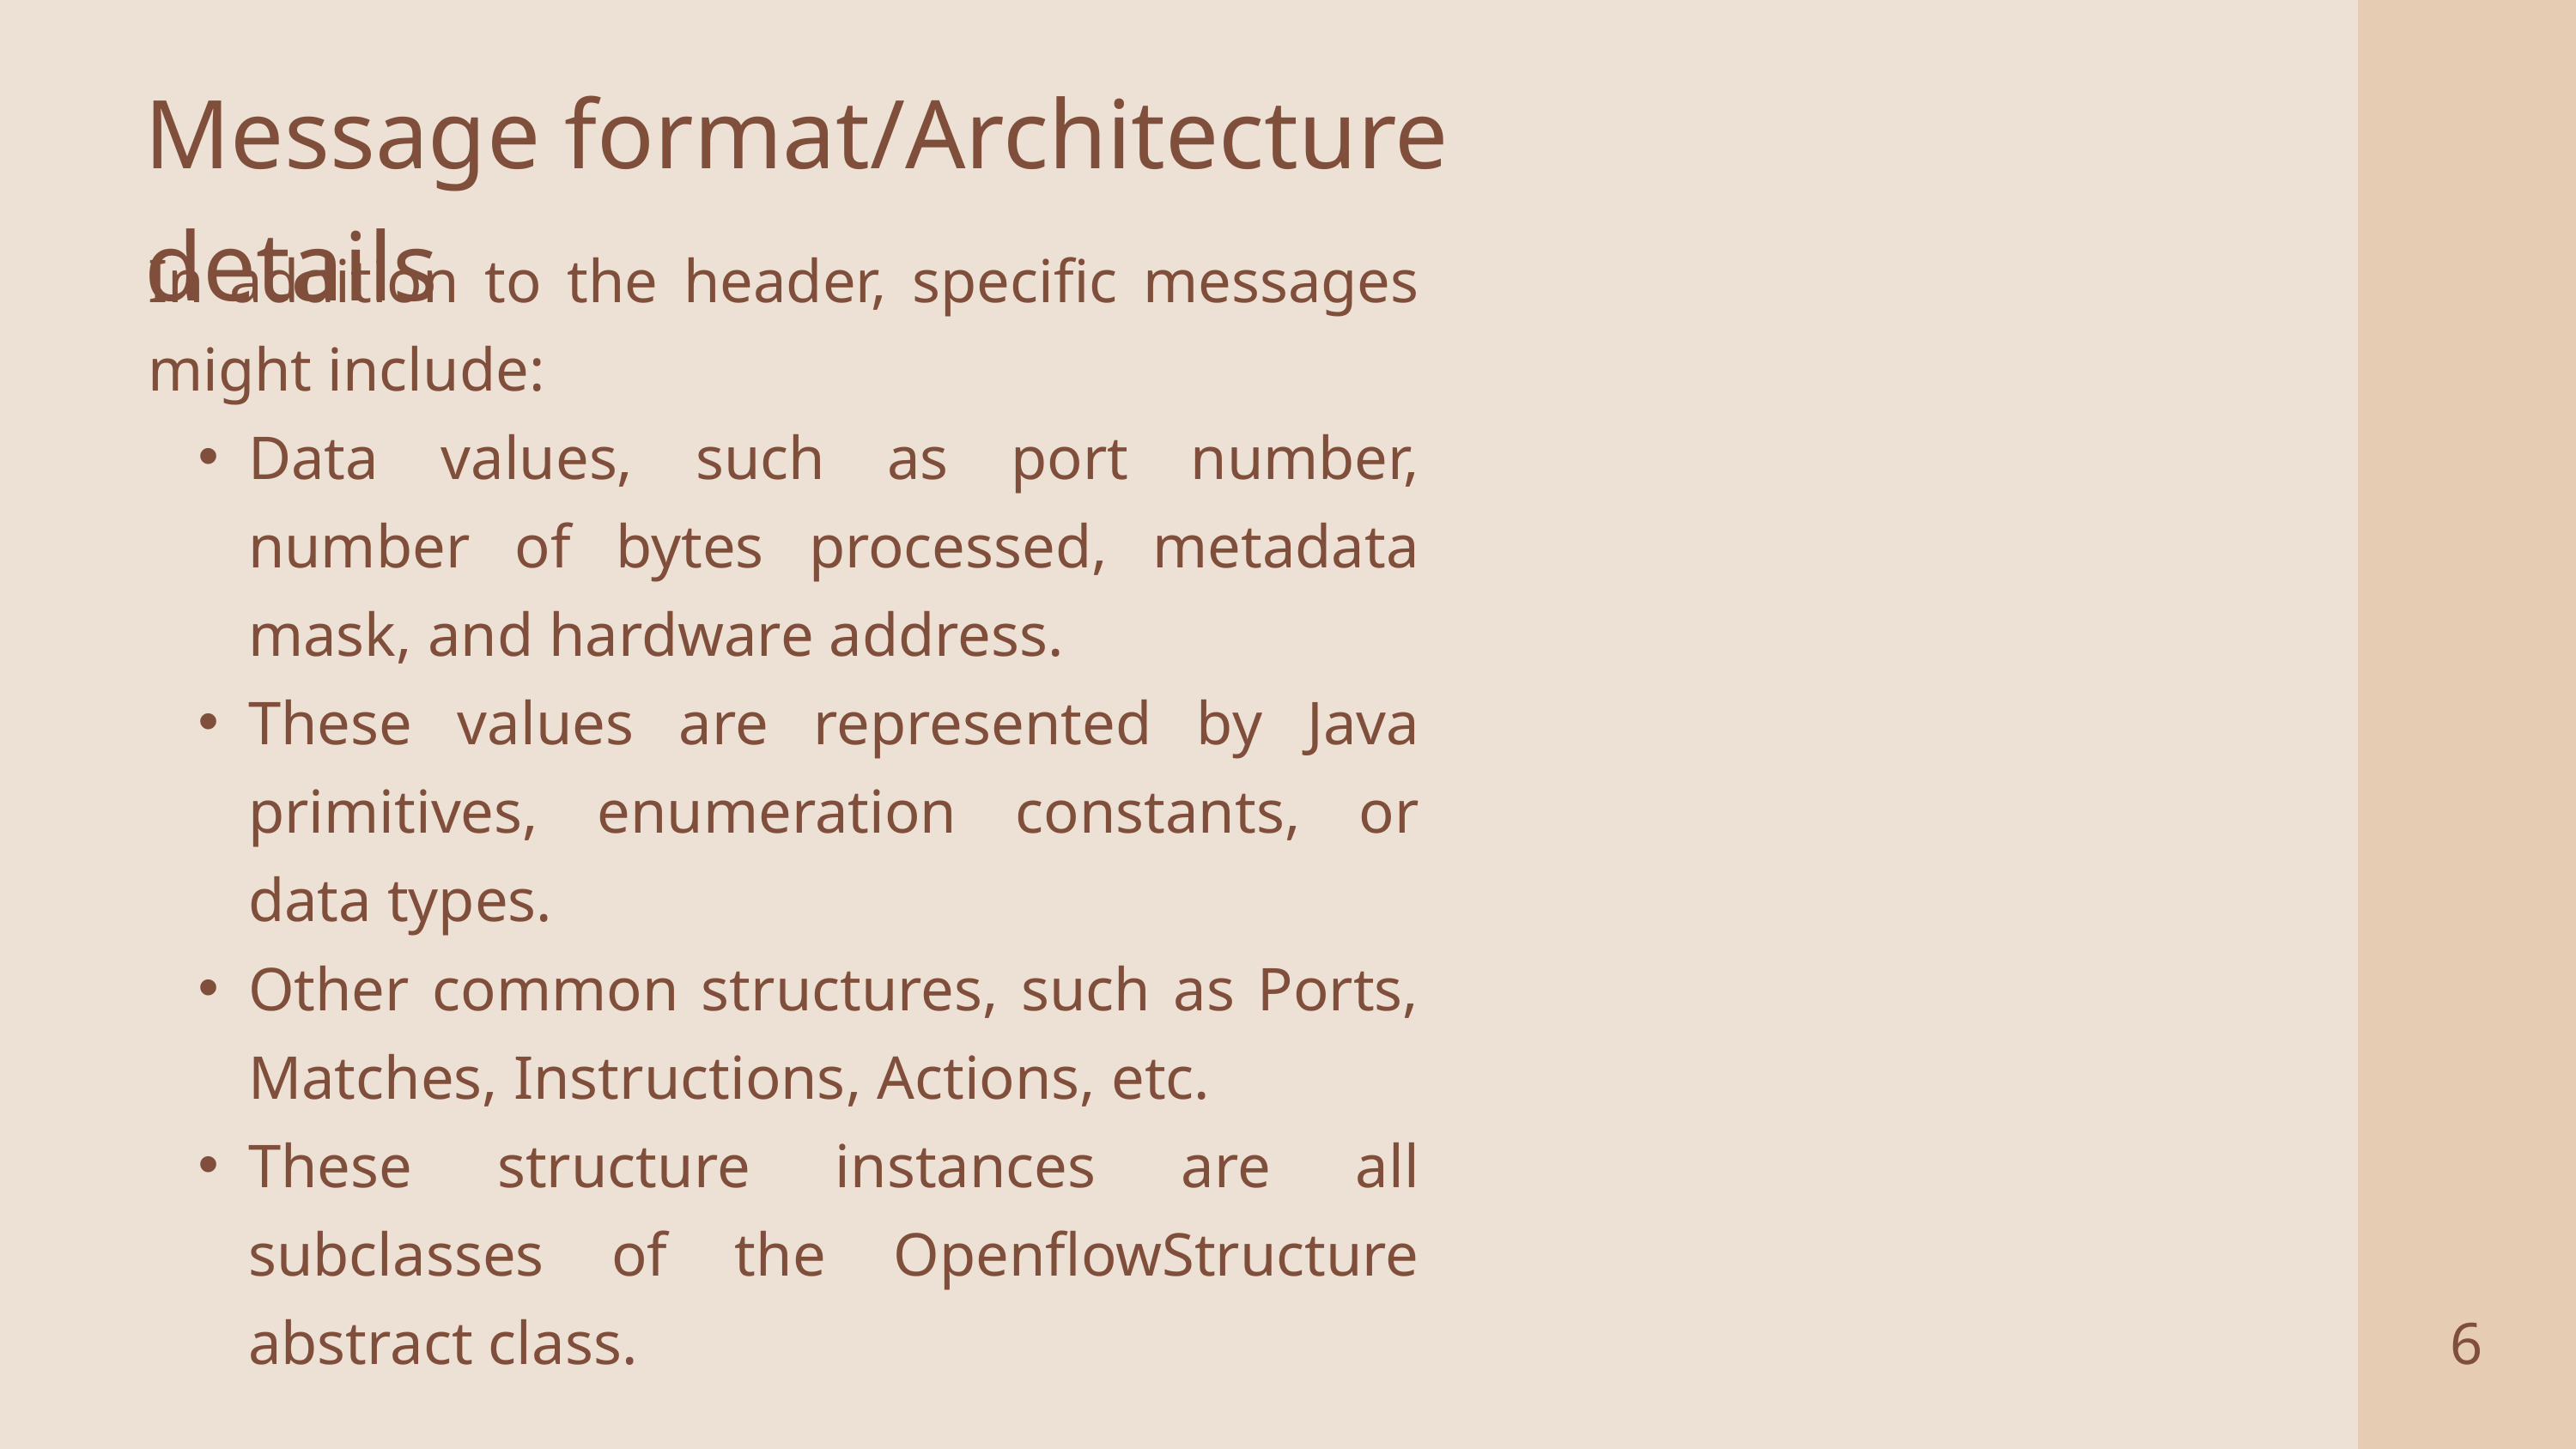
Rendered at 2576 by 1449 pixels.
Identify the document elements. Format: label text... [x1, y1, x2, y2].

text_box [2357, 0, 2576, 1449]
text_box In addition to the header, specific messages might include: Data values, such as port number, number of bytes processed, metadata mask, and hardware address. These values are represented by Java primitives, enumeration constants, or data types. Other common structures, such as Ports, Matches, Instructions, Actions, etc. These structure instances are all subclasses of the OpenflowStructure abstract class. [148, 225, 1420, 1377]
text_box Message format/Architecture details [144, 54, 1705, 320]
